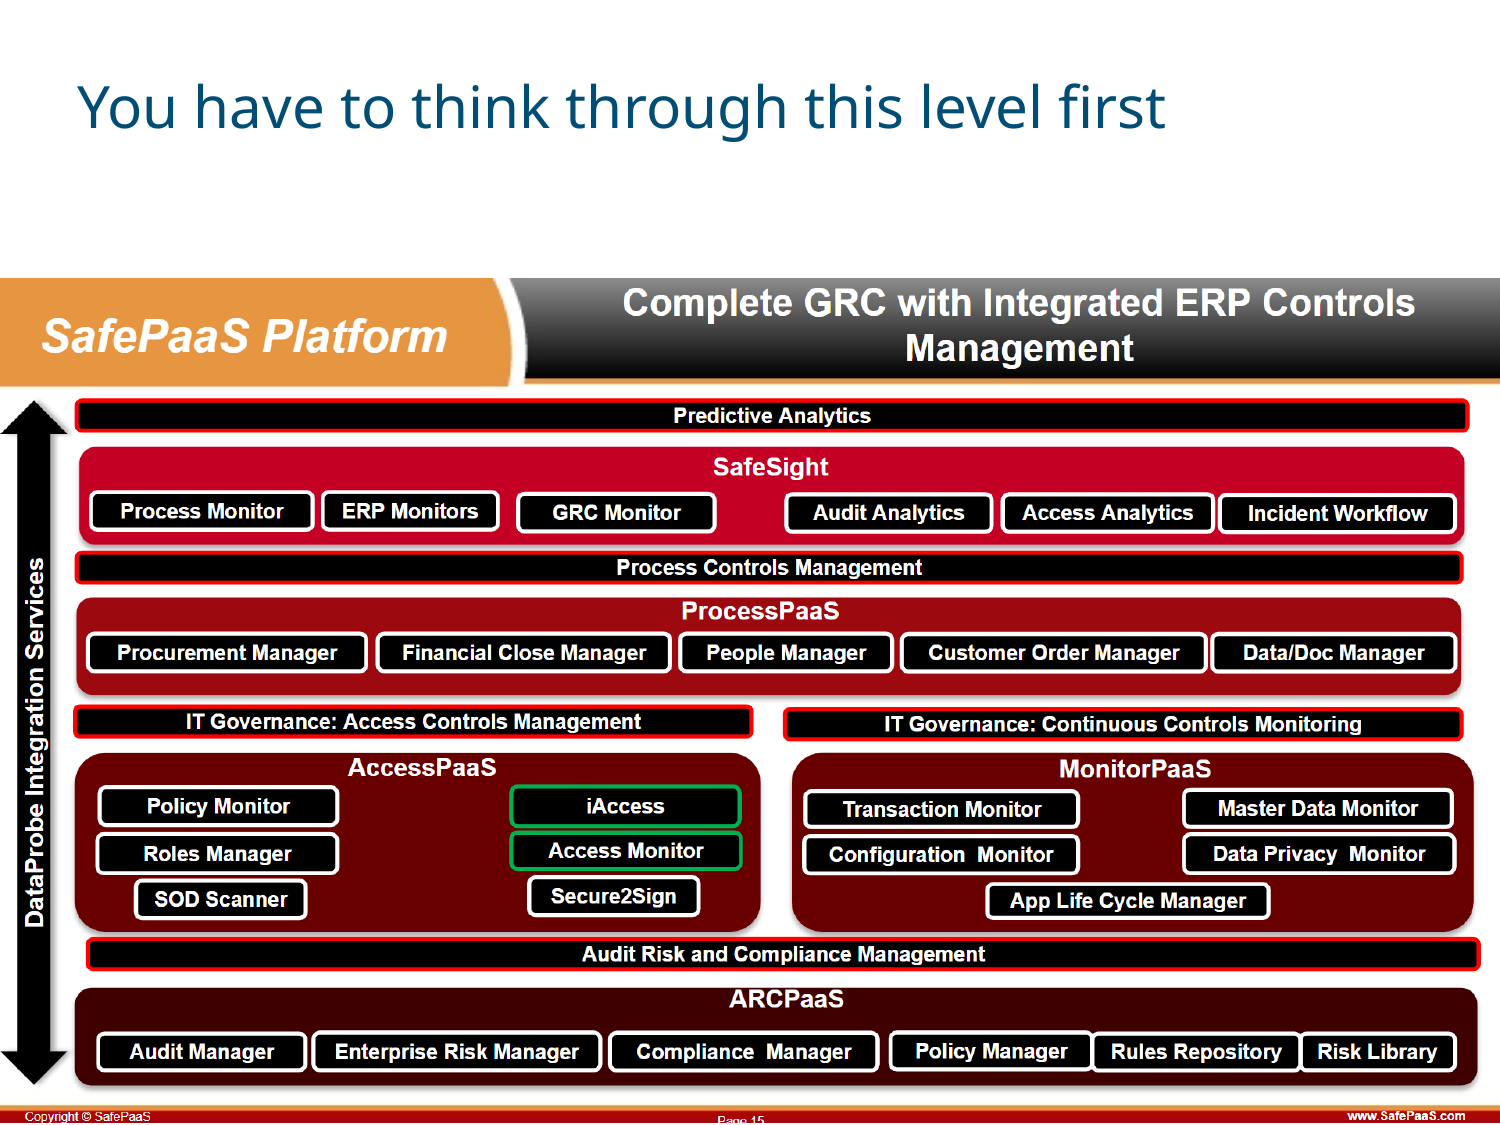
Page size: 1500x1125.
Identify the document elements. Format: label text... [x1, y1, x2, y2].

picture [0, 278, 1500, 1123]
title You have to think through this level first [62, 62, 1425, 238]
